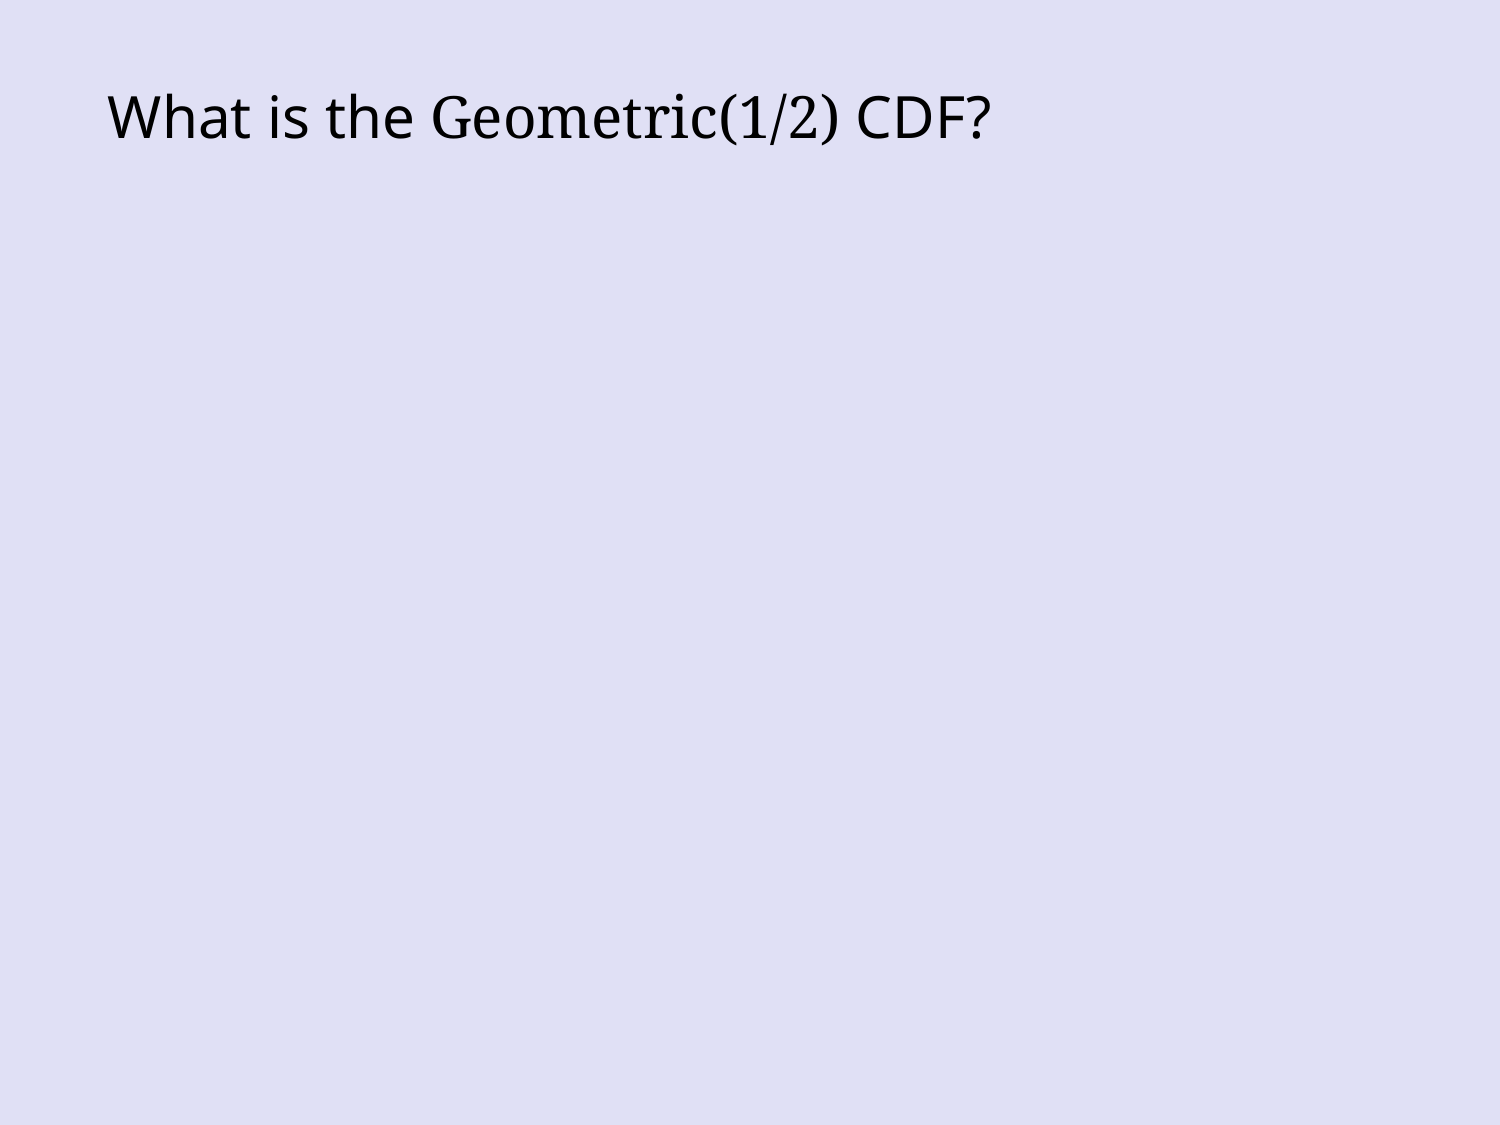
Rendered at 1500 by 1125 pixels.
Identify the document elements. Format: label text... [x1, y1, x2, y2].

text_box What is the Geometric(1/2) CDF? [93, 72, 1412, 158]
